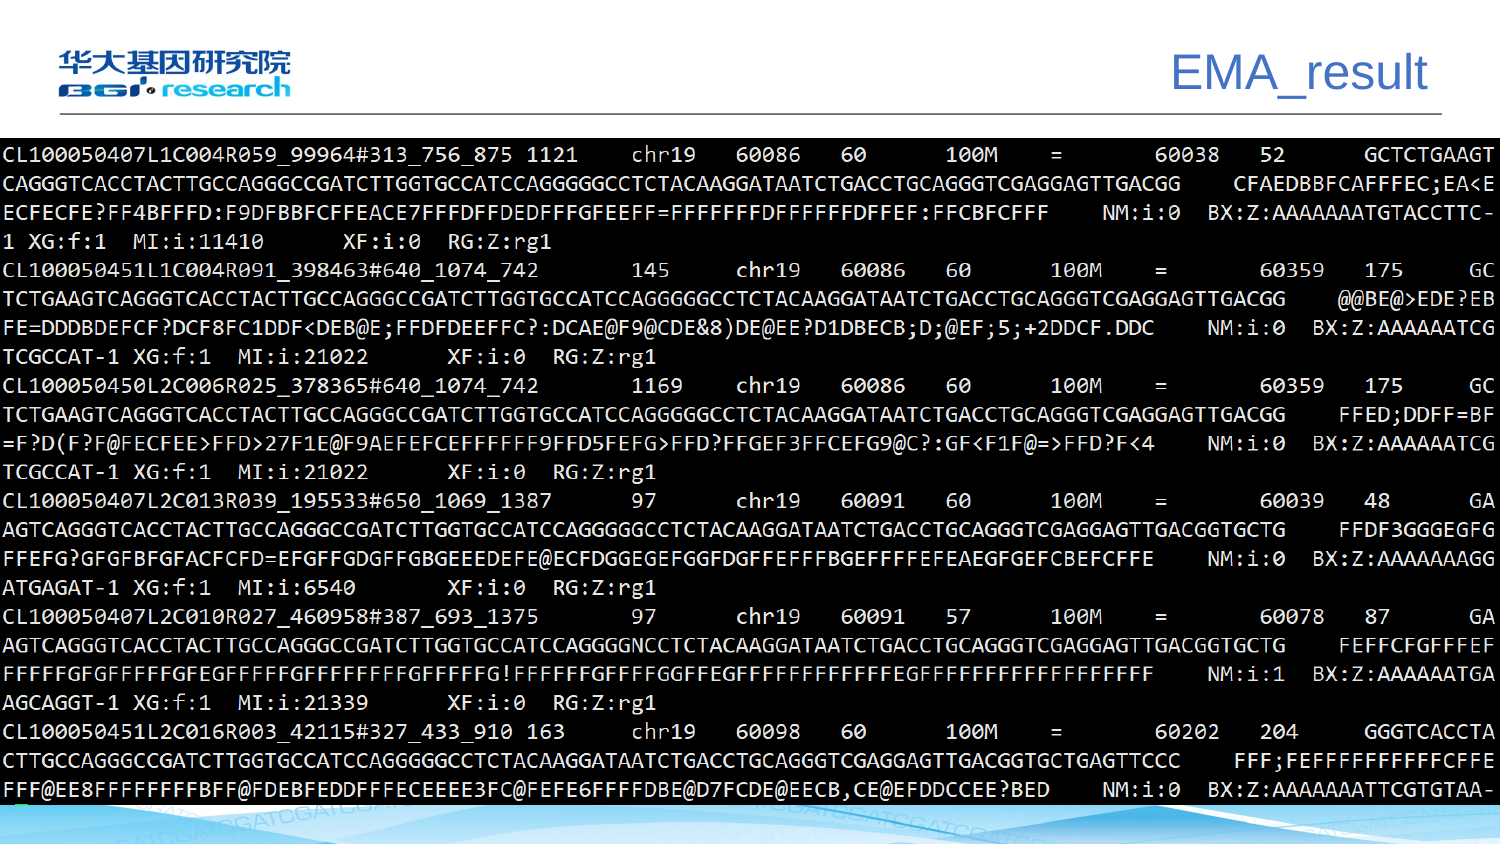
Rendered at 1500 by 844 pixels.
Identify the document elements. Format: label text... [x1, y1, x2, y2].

text_box EMA_result [1155, 32, 1444, 107]
picture [0, 0, 1500, 844]
